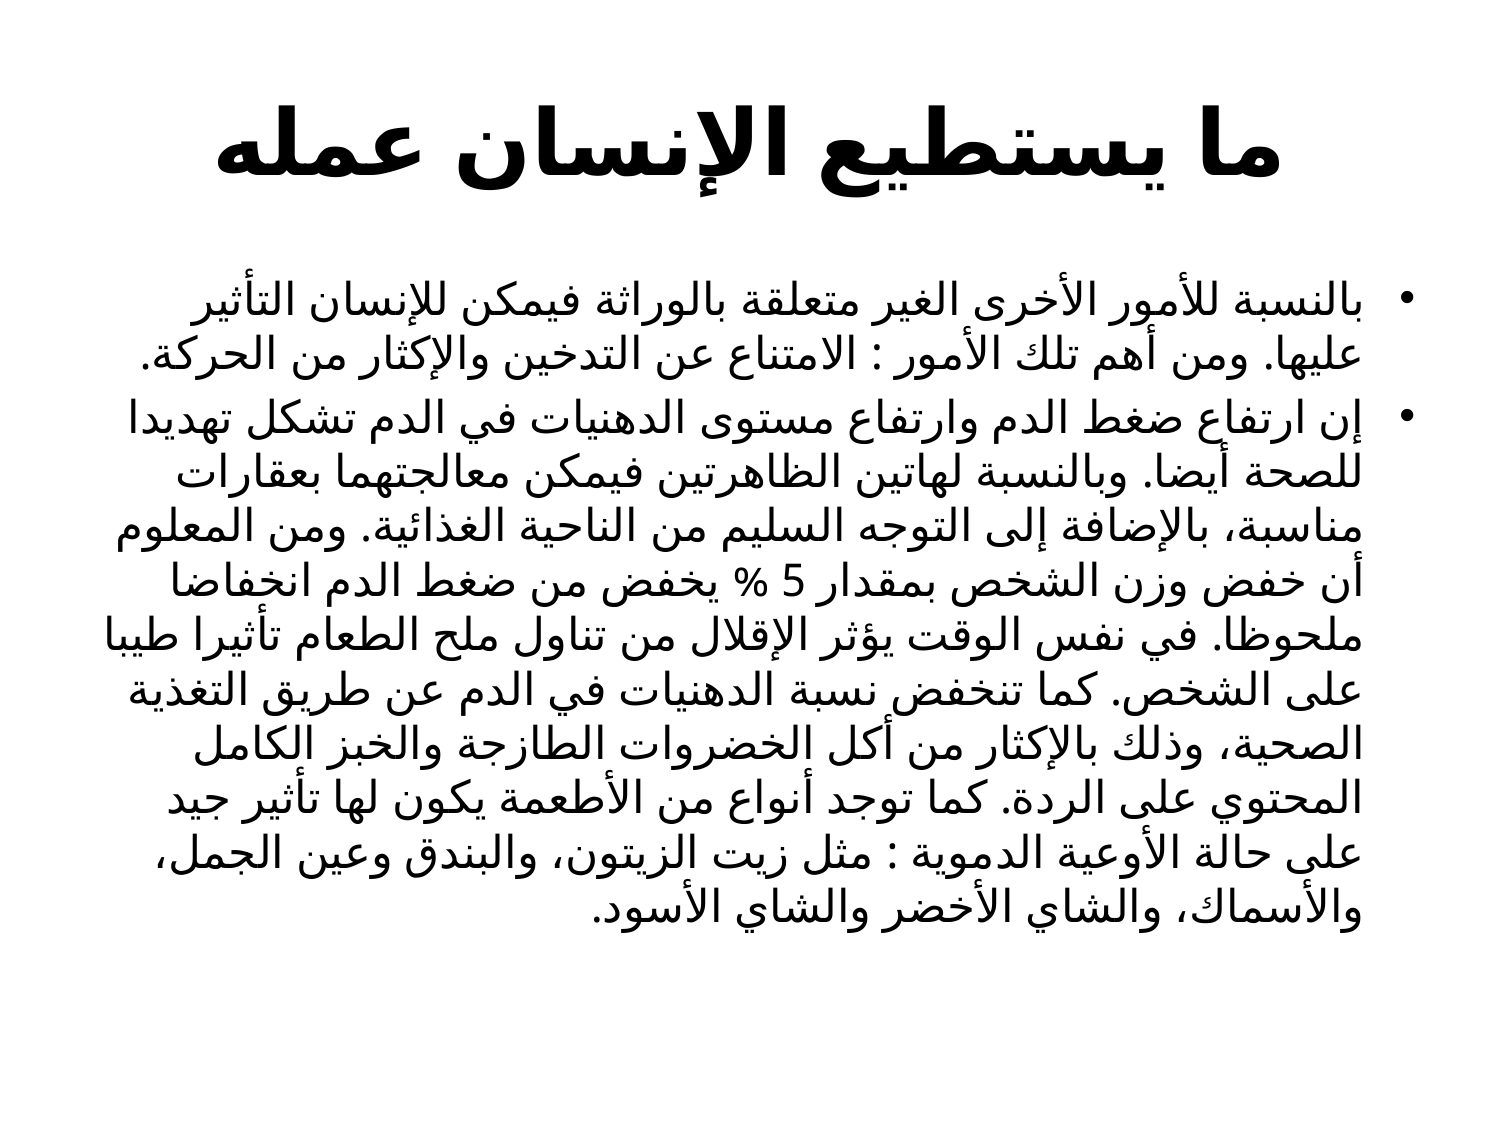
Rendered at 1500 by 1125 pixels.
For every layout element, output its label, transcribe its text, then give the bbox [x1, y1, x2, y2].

list بالنسبة للأمور الأخرى الغير متعلقة بالوراثة فيمكن للإنسان التأثير عليها. ومن أهم تلك الأمور : الامتناع عن التدخين والإكثار من الحركة. إن ارتفاع ضغط الدم وارتفاع مستوى الدهنيات في الدم تشكل تهديدا للصحة أيضا. وبالنسبة لهاتين الظاهرتين فيمكن معالجتهما بعقارات مناسبة، بالإضافة إلى التوجه السليم من الناحية الغذائية. ومن المعلوم أن خفض وزن الشخص بمقدار 5 % يخفض من ضغط الدم انخفاضا ملحوظا. في نفس الوقت يؤثر الإقلال من تناول ملح الطعام تأثيرا طيبا على الشخص. كما تنخفض نسبة الدهنيات في الدم عن طريق التغذية الصحية، وذلك بالإكثار من أكل الخضروات الطازجة والخبز الكامل المحتوي على الردة. كما توجد أنواع من الأطعمة يكون لها تأثير جيد على حالة الأوعية الدموية : مثل زيت الزيتون، والبندق وعين الجمل، والأسماك، والشاي الأخضر والشاي الأسود. [75, 262, 1425, 1005]
title ما يستطيع الإنسان عمله [75, 45, 1425, 233]
